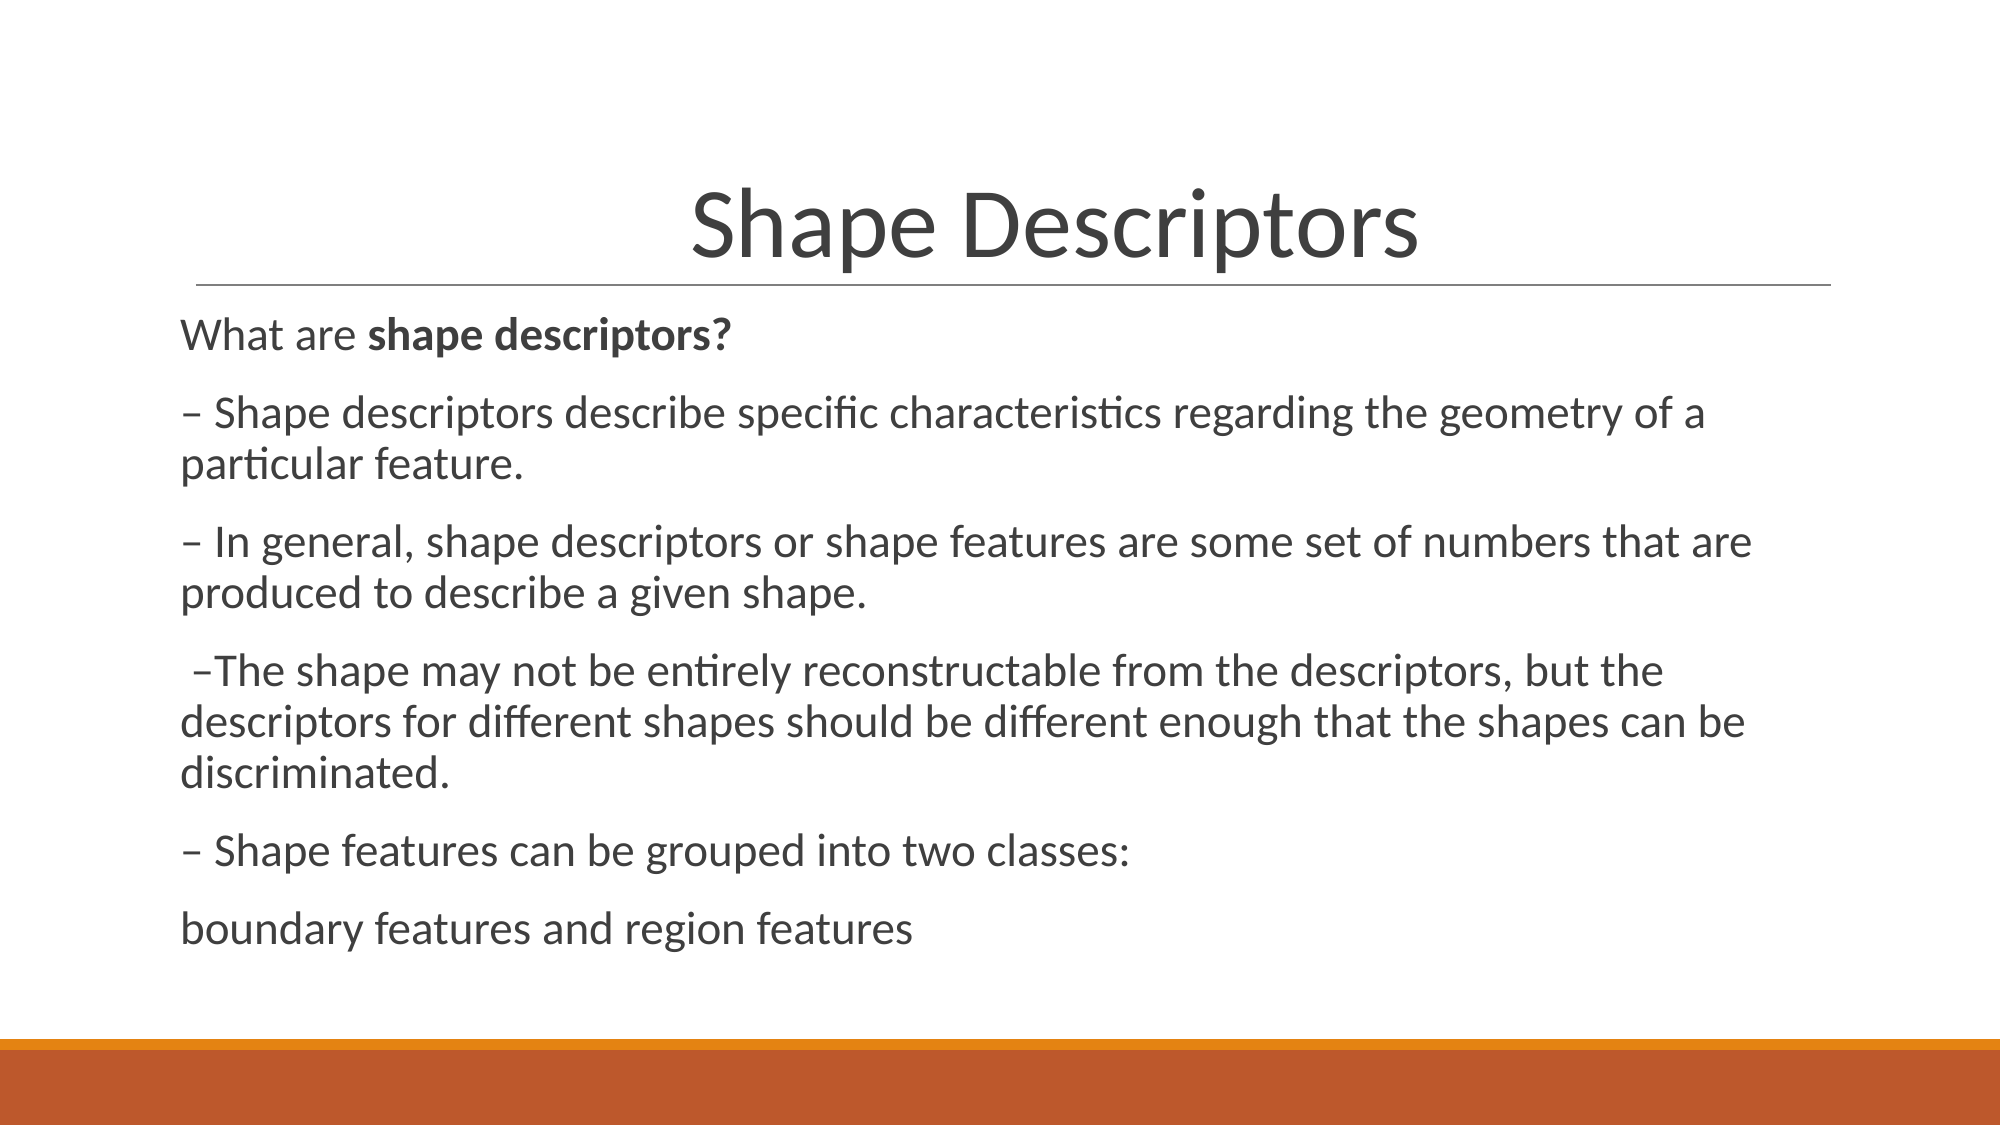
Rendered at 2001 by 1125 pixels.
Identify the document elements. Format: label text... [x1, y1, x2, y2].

title Shape Descriptors [180, 47, 1830, 285]
list What are shape descriptors? – Shape descriptors describe specific characteristics regarding the geometry of a particular feature. – In general, shape descriptors or shape features are some set of numbers that are produced to describe a given shape. –The shape may not be entirely reconstructable from the descriptors, but the descriptors for different shapes should be different enough that the shapes can be discriminated. – Shape features can be grouped into two classes: boundary features and region features [180, 302, 1830, 963]
